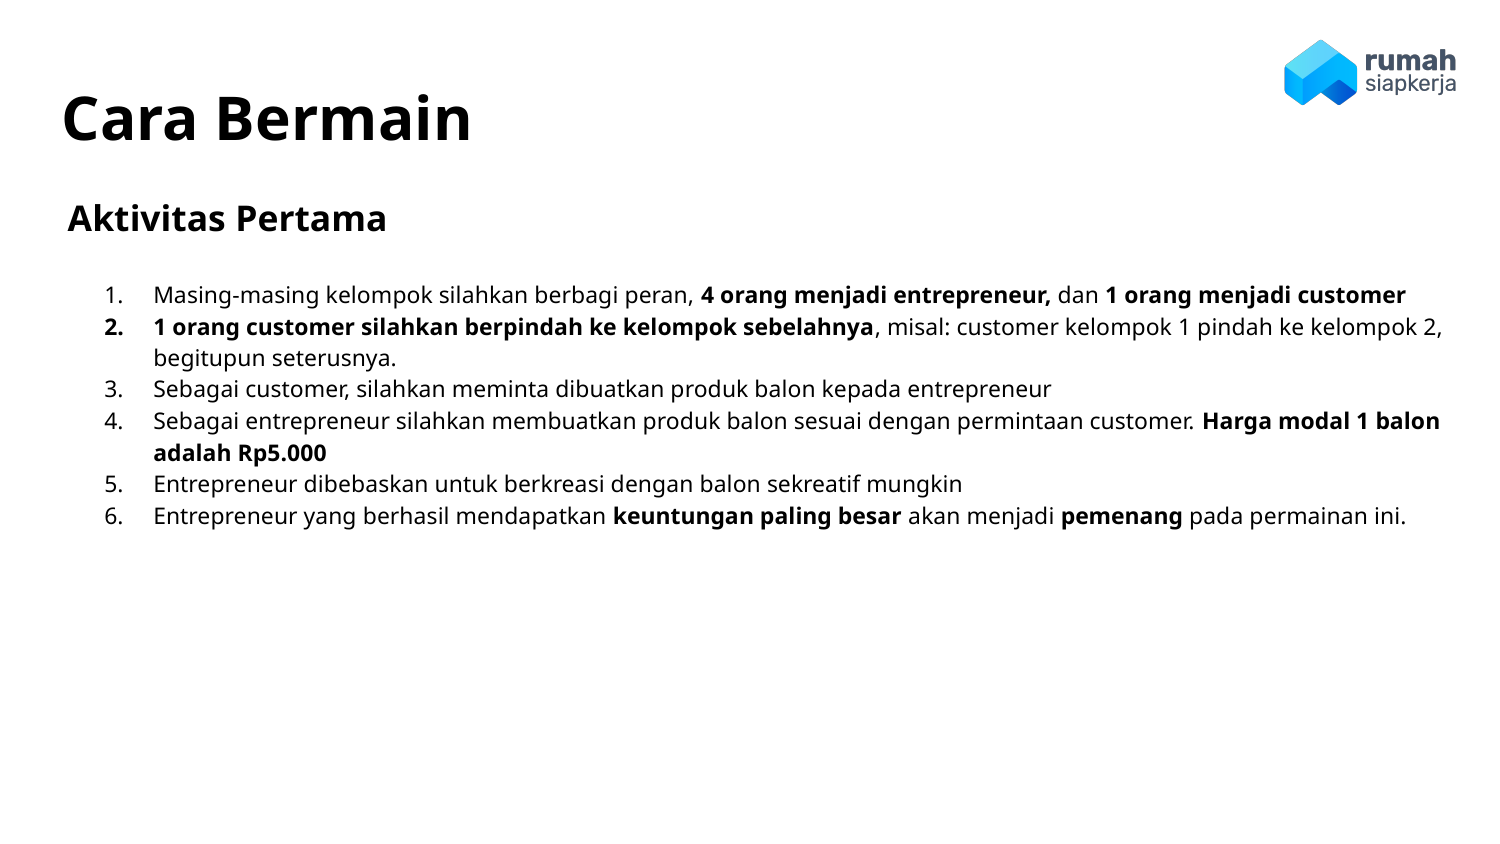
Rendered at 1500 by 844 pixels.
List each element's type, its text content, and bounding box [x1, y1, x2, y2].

subtitle Masing-masing kelompok silahkan berbagi peran, 4 orang menjadi entrepreneur, dan 1 orang menjadi customer 1 orang customer silahkan berpindah ke kelompok sebelahnya, misal: customer kelompok 1 pindah ke kelompok 2, begitupun seterusnya. Sebagai customer, silahkan meminta dibuatkan produk balon kepada entrepreneur Sebagai entrepreneur silahkan membuatkan produk balon sesuai dengan permintaan customer. Harga modal 1 balon adalah Rp5.000 Entrepreneur dibebaskan untuk berkreasi dengan balon sekreatif mungkin Entrepreneur yang berhasil mendapatkan keuntungan paling besar akan menjadi pemenang pada permainan ini. [63, 261, 1476, 653]
title Aktivitas Pertama [52, 181, 840, 262]
title Cara Bermain [46, 65, 834, 146]
picture [1277, 32, 1462, 113]
